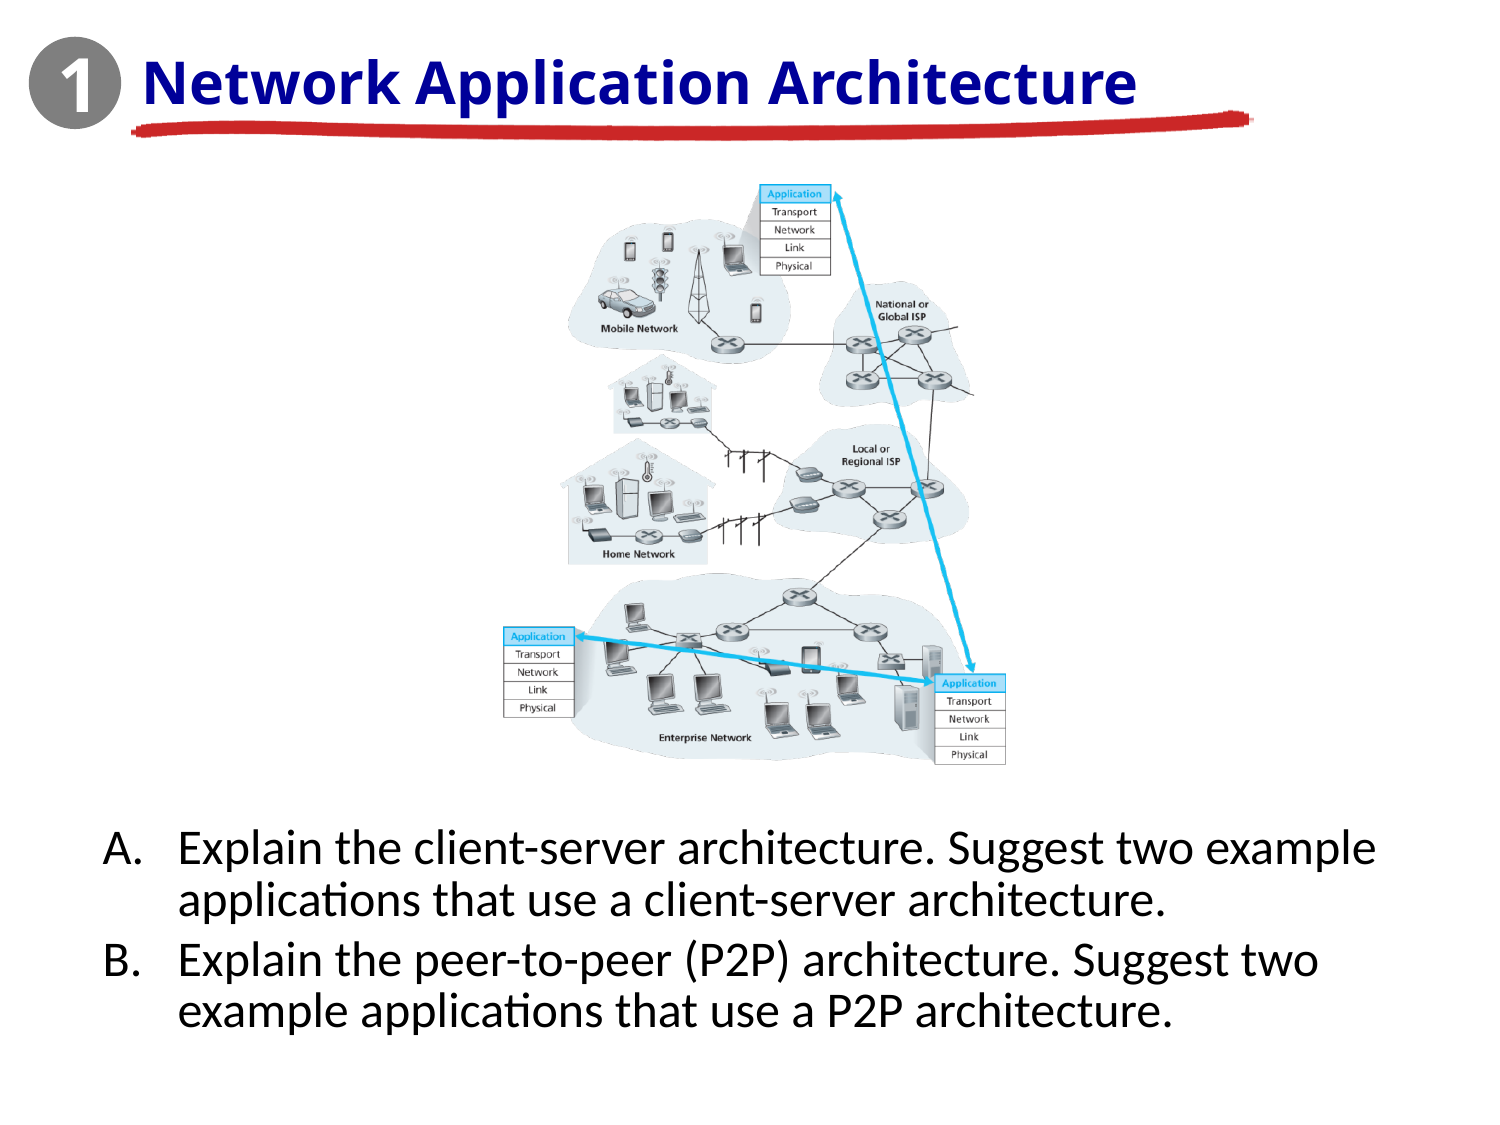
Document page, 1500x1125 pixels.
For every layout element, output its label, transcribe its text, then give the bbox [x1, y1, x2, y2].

title Network Application Architecture [126, 36, 1315, 125]
picture [126, 101, 1265, 148]
text_box 1 [26, 34, 124, 132]
picture [488, 178, 1011, 770]
text_box Explain the client-server architecture. Suggest two example applications that use a client-server architecture. Explain the peer-to-peer (P2P) architecture. Suggest two example applications that use a P2P architecture. [87, 787, 1413, 1075]
